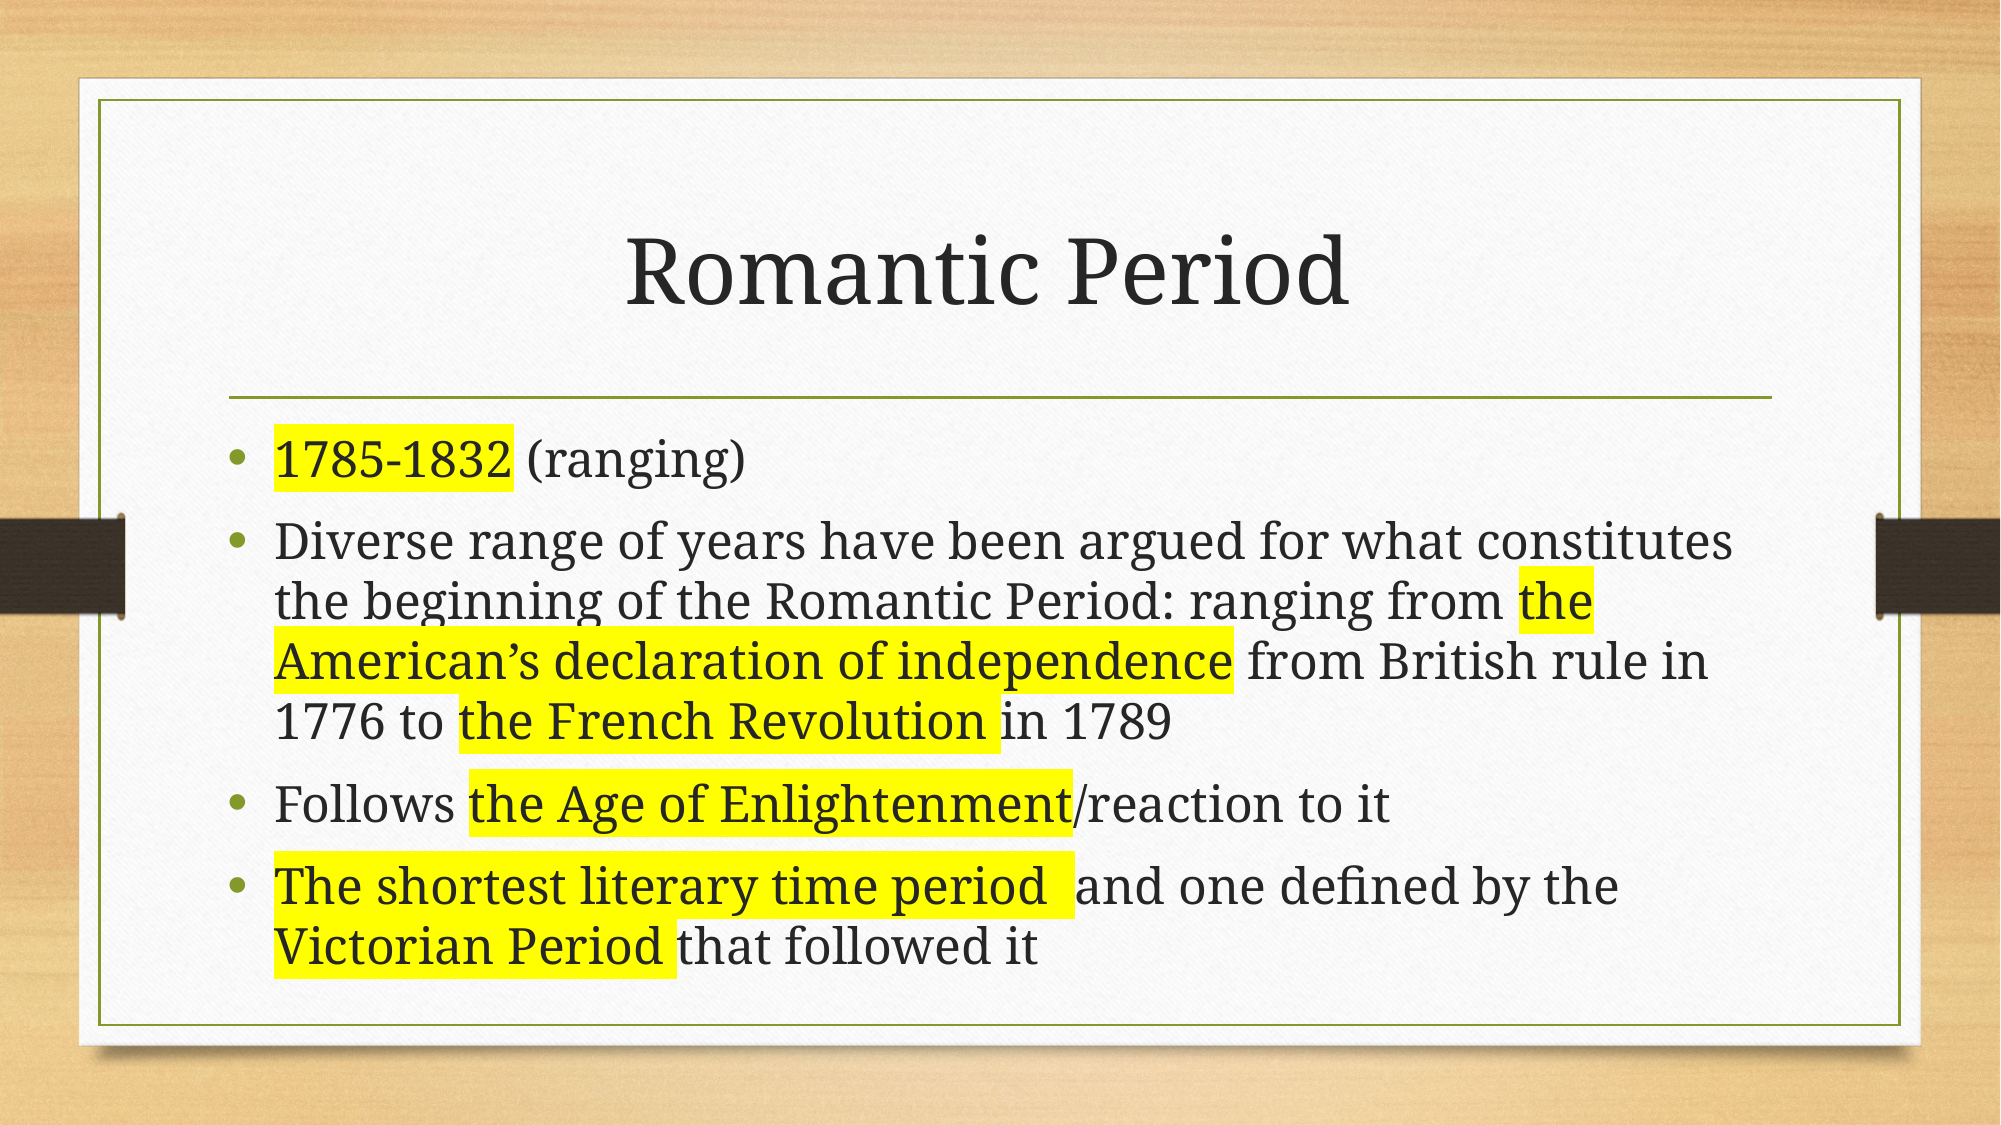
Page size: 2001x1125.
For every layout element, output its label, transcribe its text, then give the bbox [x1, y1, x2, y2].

picture [0, 0, 2001, 1125]
list 1785-1832 (ranging) Diverse range of years have been argued for what constitutes the beginning of the Romantic Period: ranging from the American’s declaration of independence from British rule in 1776 to the French Revolution in 1789 Follows the Age of Enlightenment/reaction to it The shortest literary time period and one defined by the Victorian Period that followed it [212, 419, 1788, 964]
title Romantic Period [212, 161, 1788, 375]
